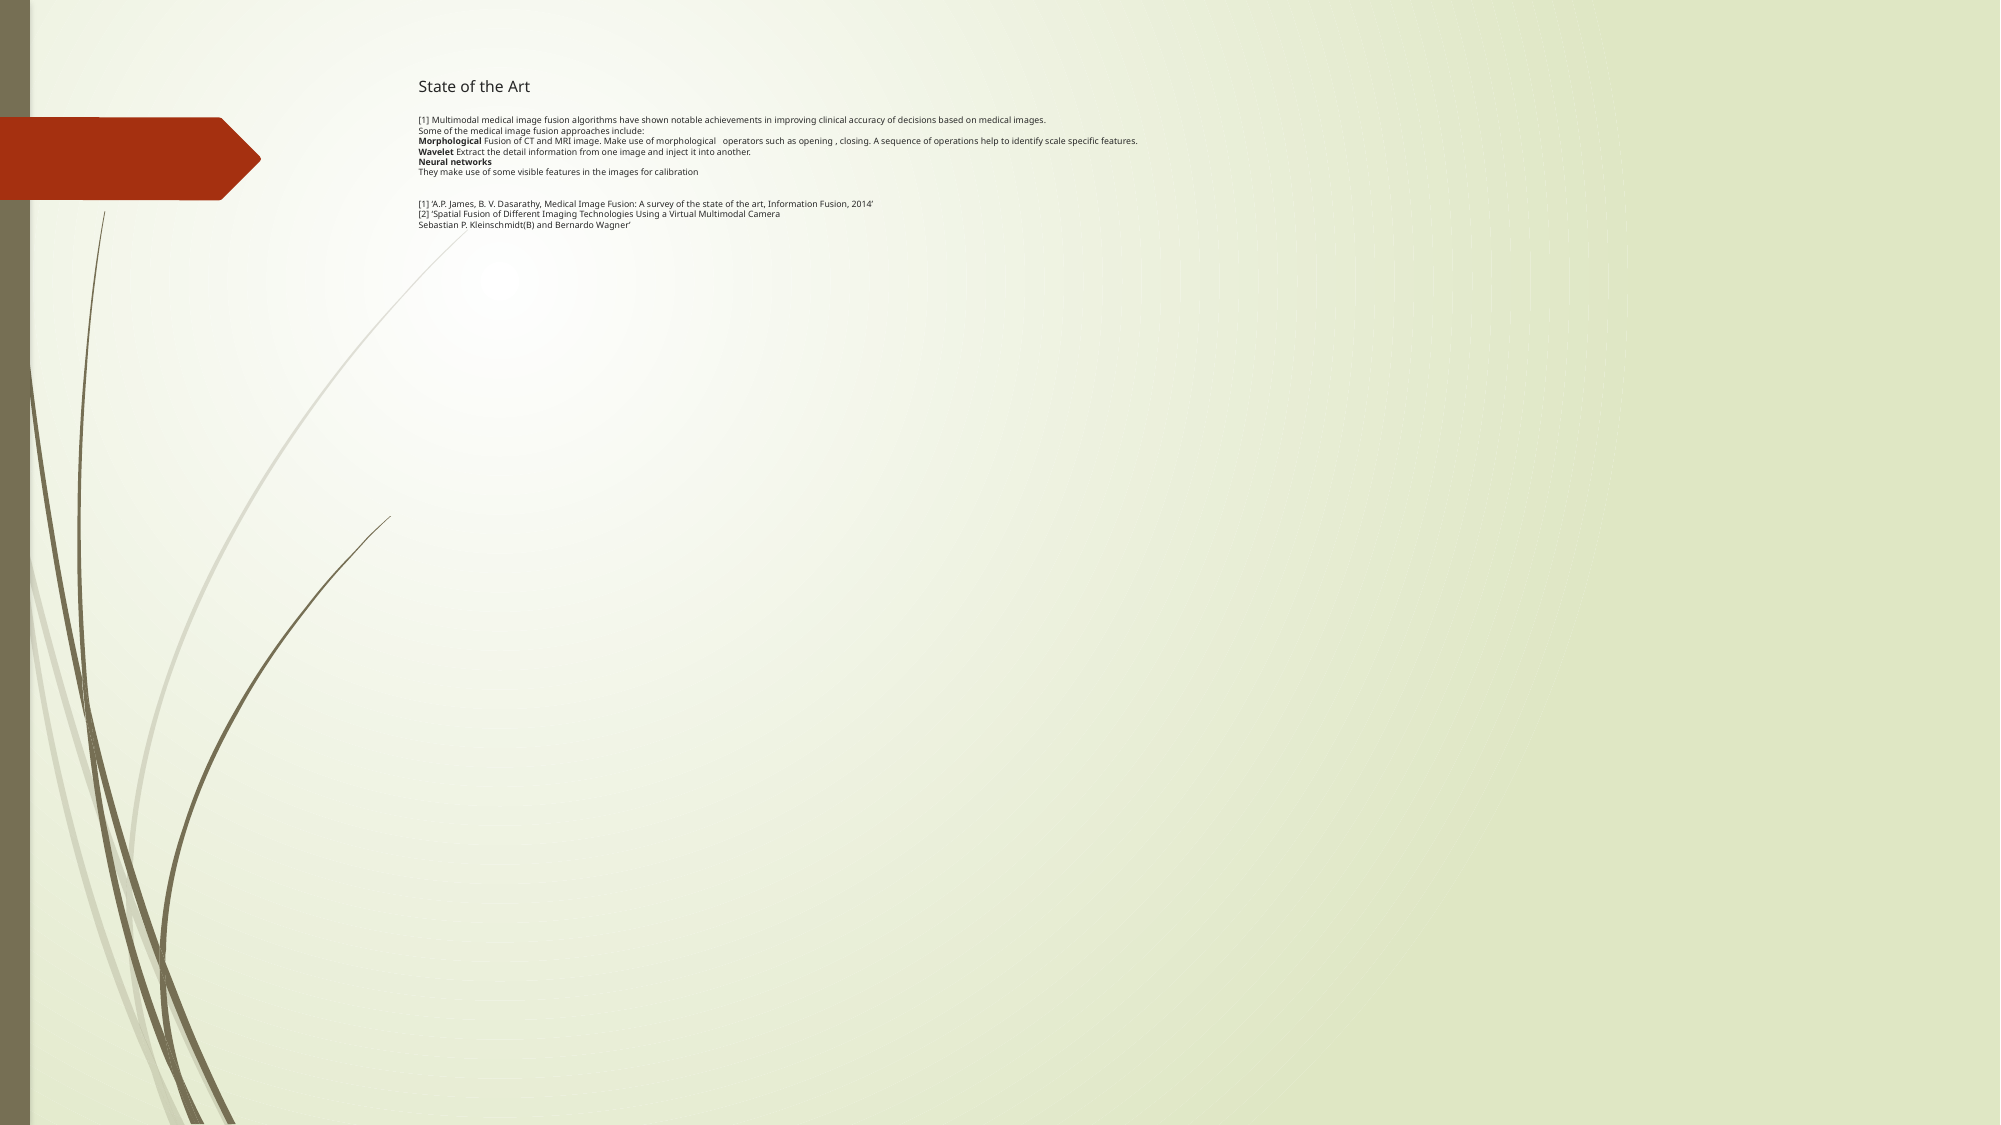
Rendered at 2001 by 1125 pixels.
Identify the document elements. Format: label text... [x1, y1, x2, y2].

title State of the Art [1] Multimodal medical image fusion algorithms have shown notable achievements in improving clinical accuracy of decisions based on medical images. Some of the medical image fusion approaches include: Morphological Fusion of CT and MRI image. Make use of morphological operators such as opening , closing. A sequence of operations help to identify scale specific features. Wavelet Extract the detail information from one image and inject it into another. Neural networks They make use of some visible features in the images for calibration [1] ‘A.P. James, B. V. Dasarathy, Medical Image Fusion: A survey of the state of the art, Information Fusion, 2014’ [2] ‘Spatial Fusion of Different Imaging Technologies Using a Virtual Multimodal Camera Sebastian P. Kleinschmidt(B) and Bernardo Wagner’ [403, 69, 1920, 280]
